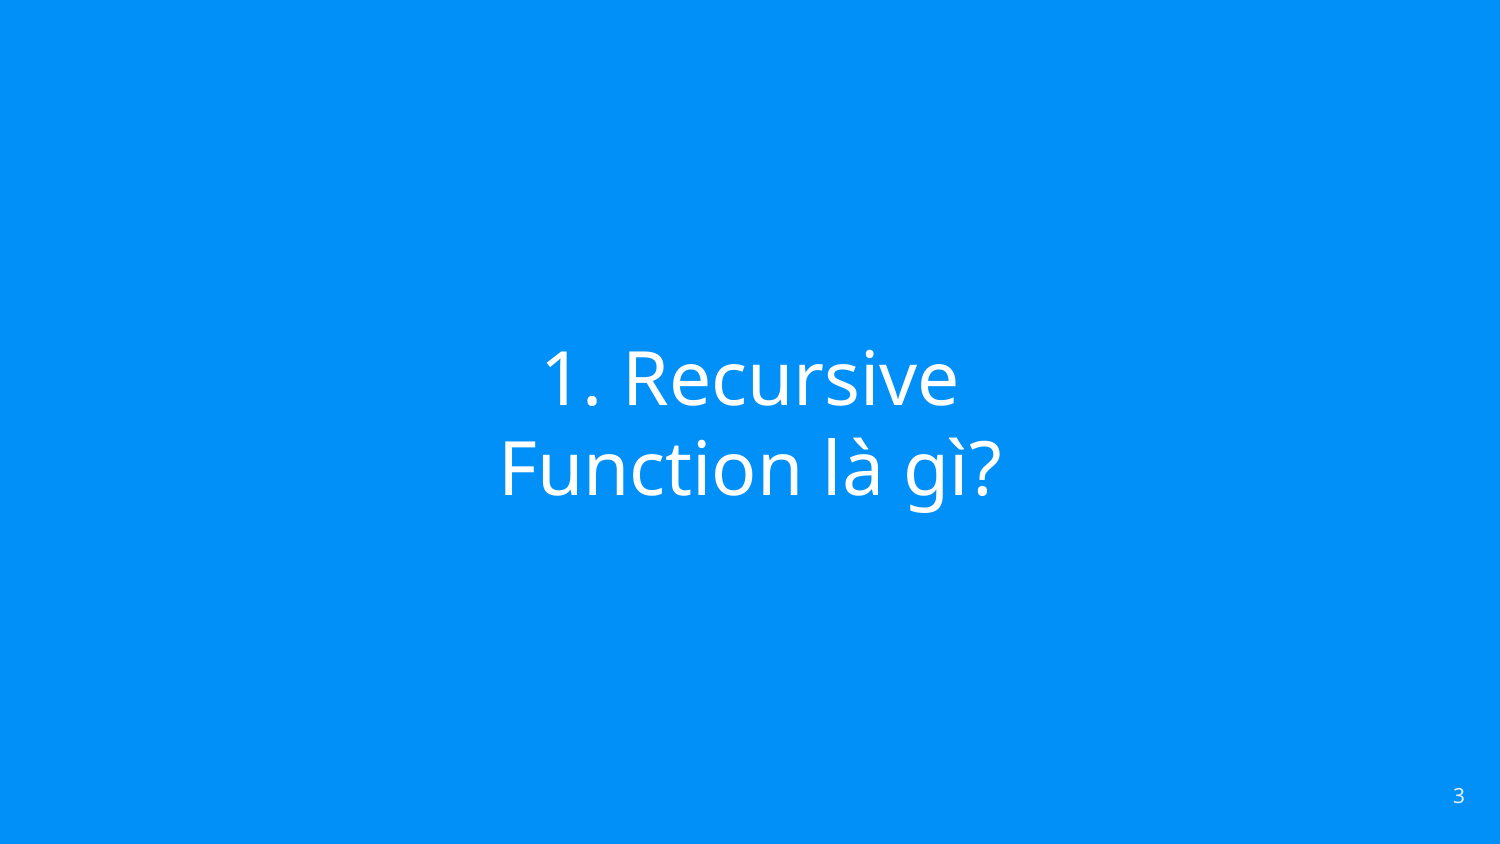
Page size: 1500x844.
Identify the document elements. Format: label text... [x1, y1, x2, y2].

text_box 1. Recursive Function là gì? [370, 315, 1130, 526]
slide_number ‹#› [1389, 764, 1480, 830]
